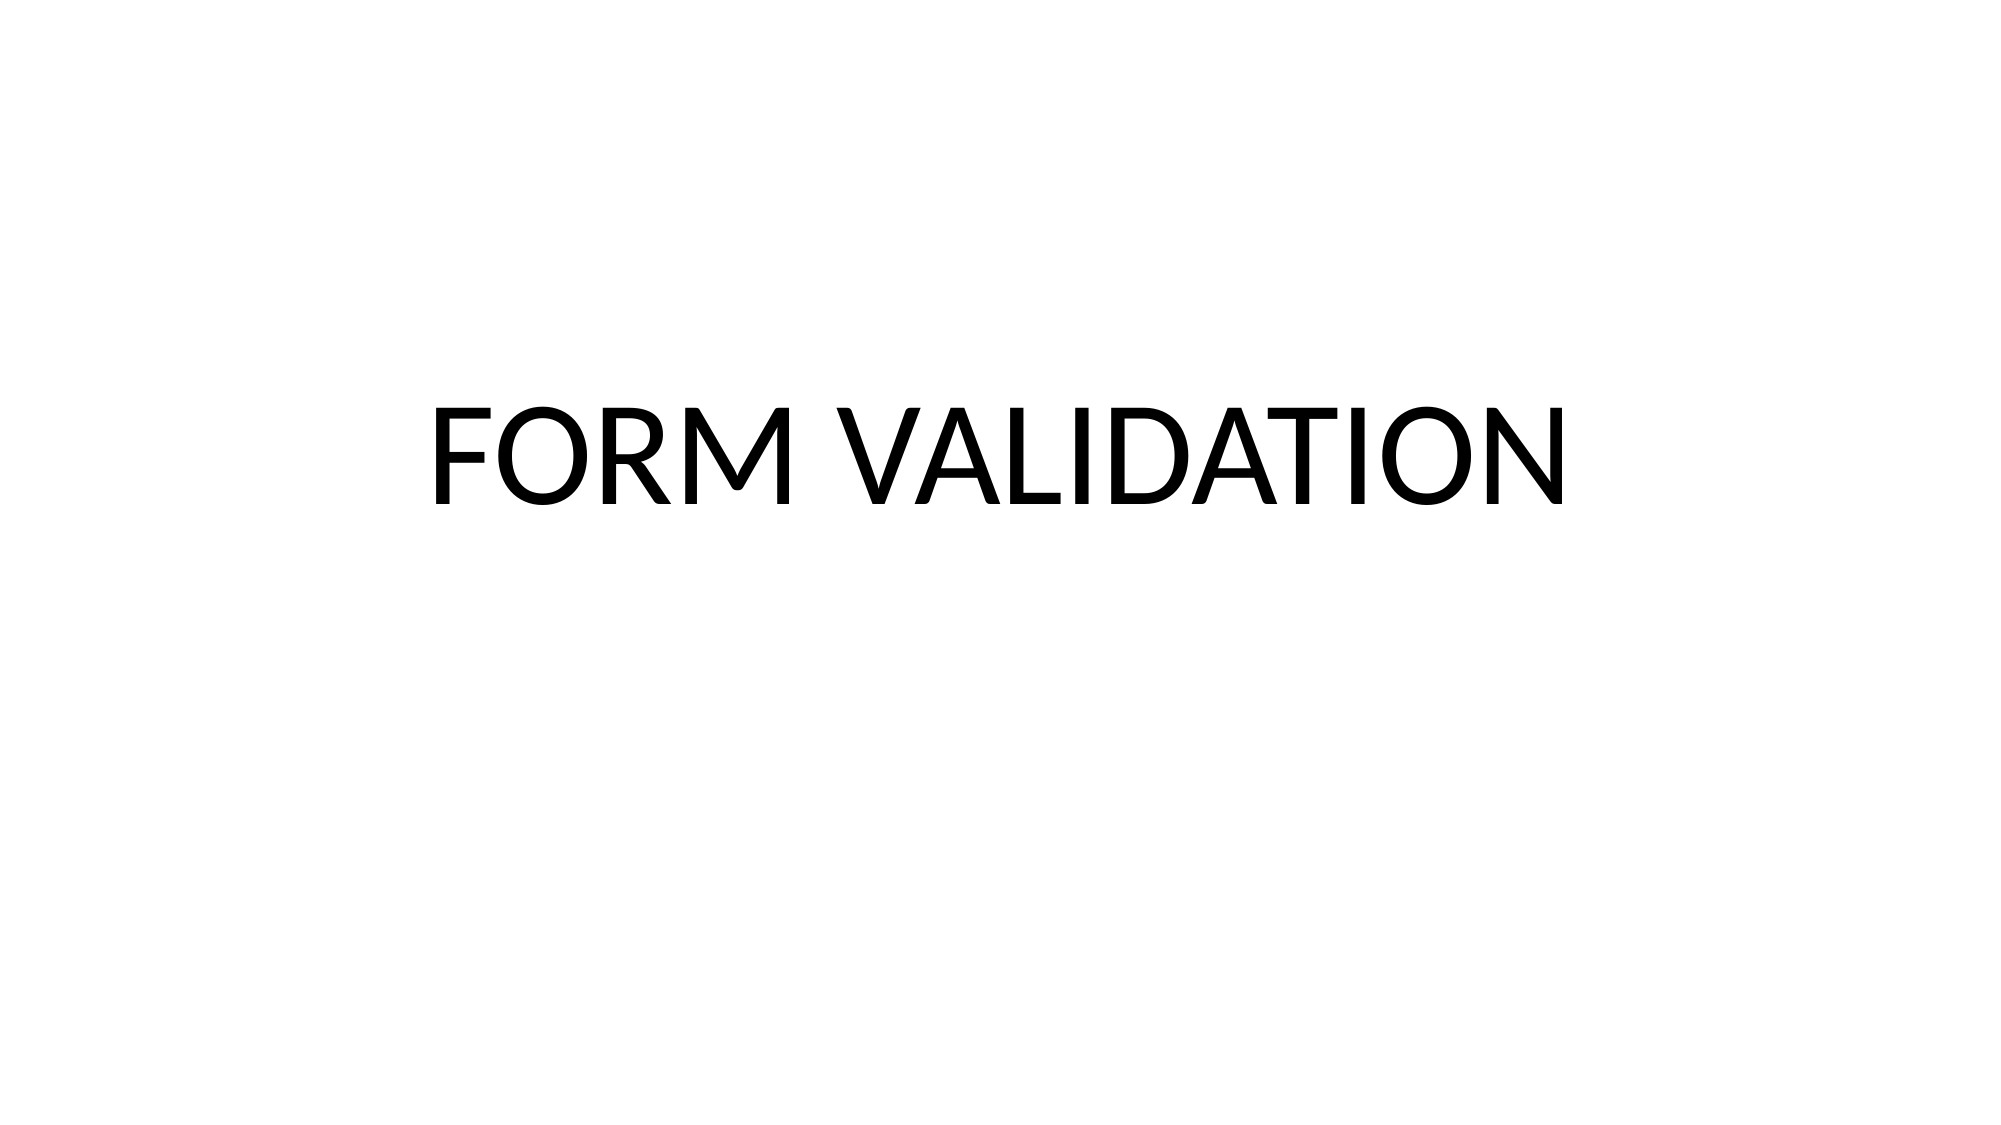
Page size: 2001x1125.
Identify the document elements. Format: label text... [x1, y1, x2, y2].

text_box FORM VALIDATION [0, 346, 2000, 542]
